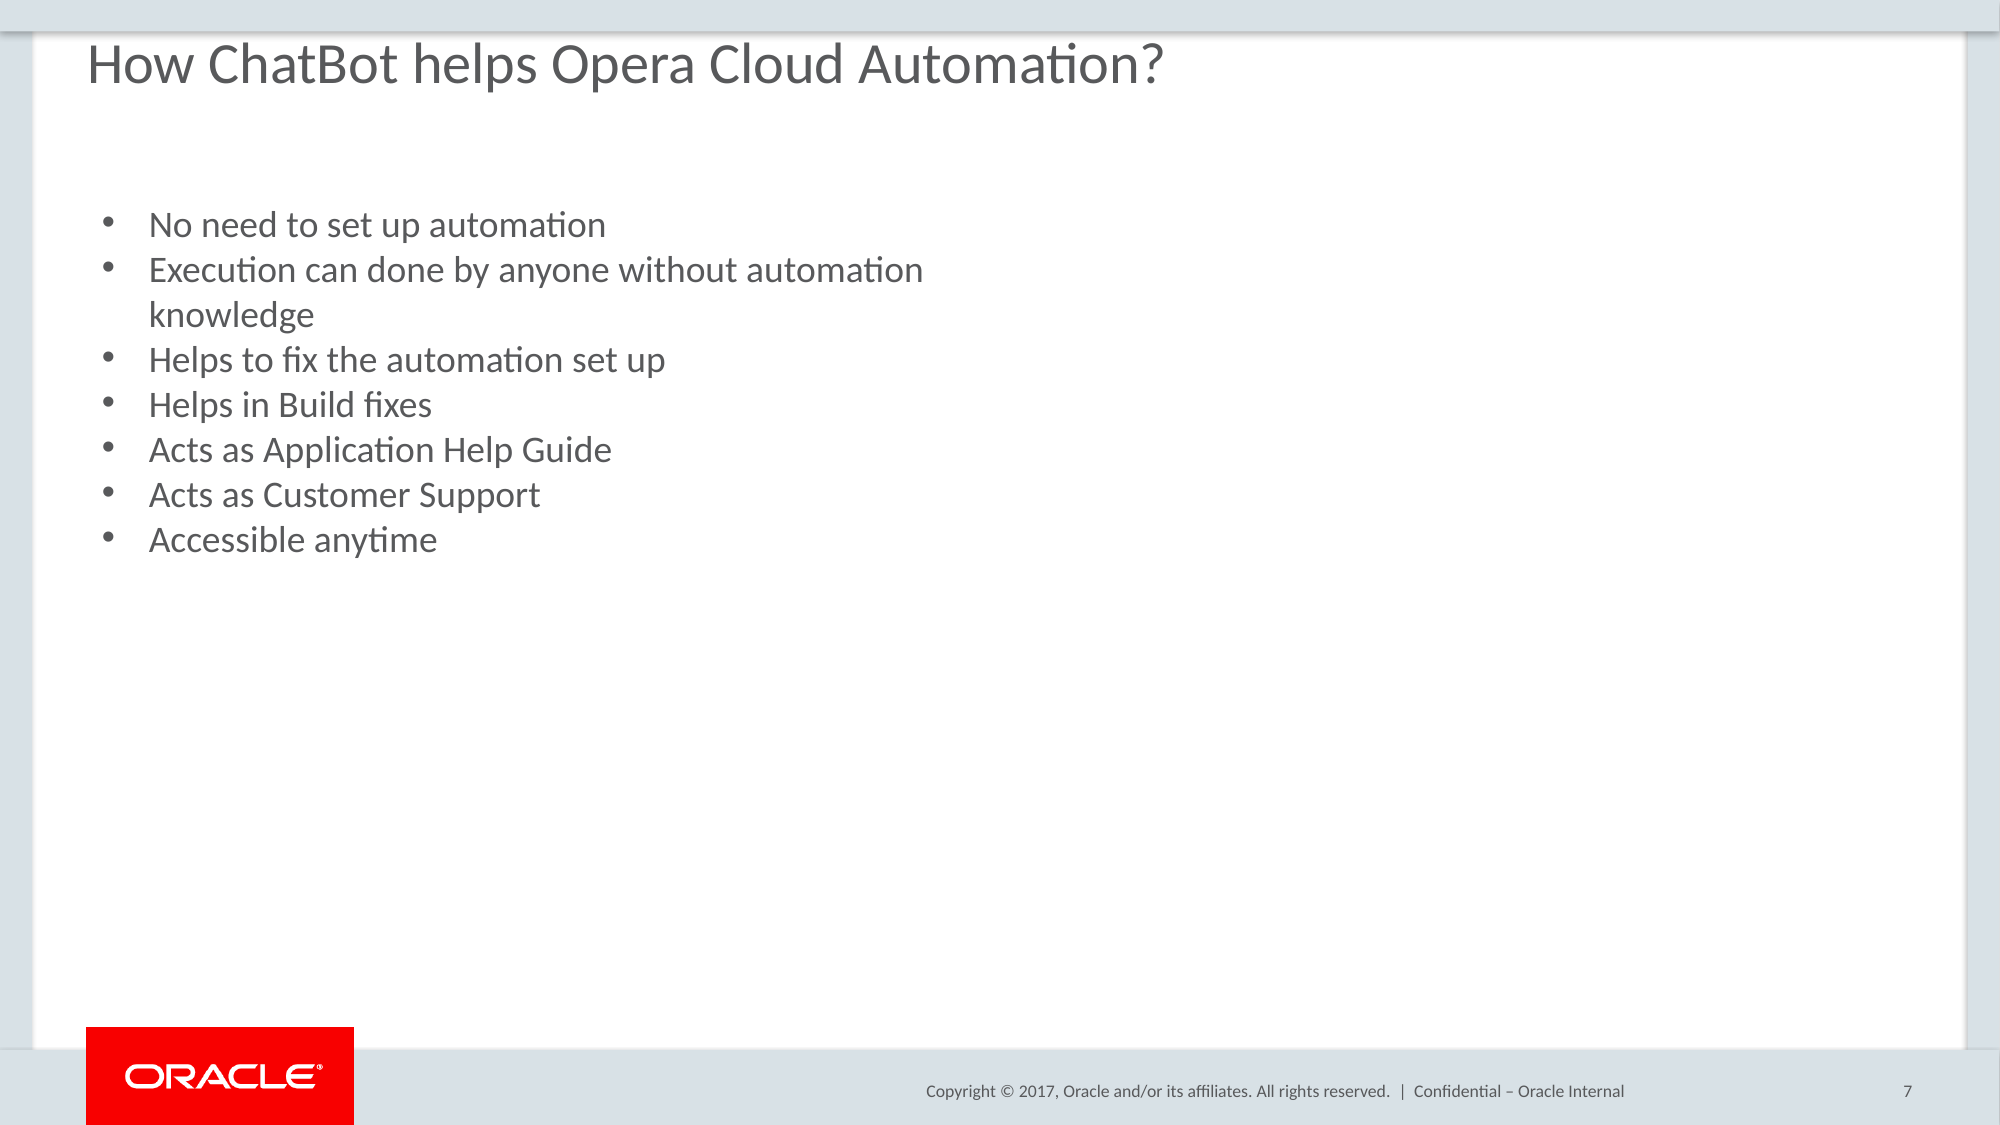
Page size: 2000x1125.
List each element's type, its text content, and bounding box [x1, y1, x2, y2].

footer Confidential – Oracle Internal [1414, 1075, 1857, 1106]
picture [86, 1027, 354, 1125]
title How ChatBot helps Opera Cloud Automation? [87, 29, 1913, 166]
text_box No need to set up automation Execution can done by anyone without automation knowledge Helps to fix the automation set up Helps in Build fixes Acts as Application Help Guide Acts as Customer Support Accessible anytime [87, 192, 1112, 567]
slide_number 7 [1857, 1075, 1913, 1106]
